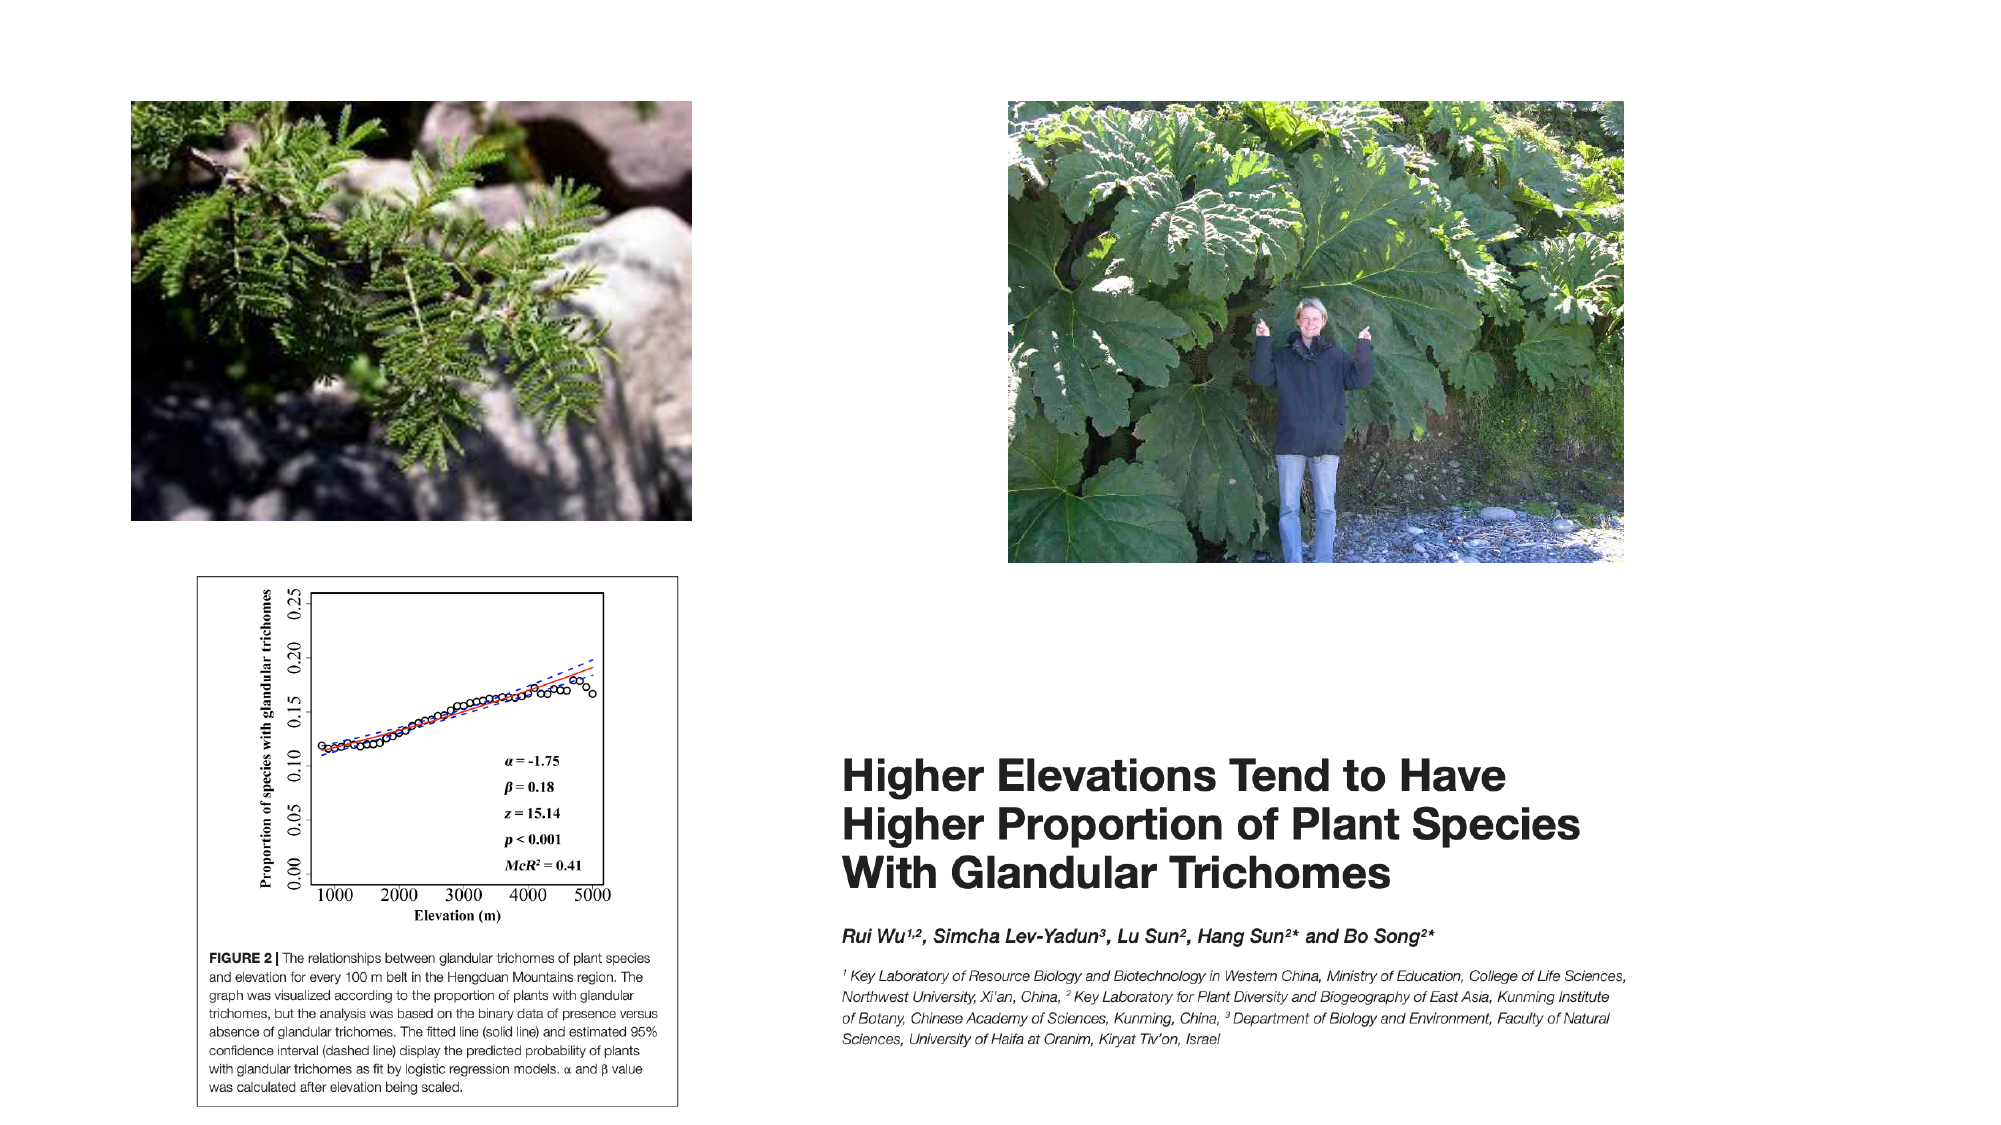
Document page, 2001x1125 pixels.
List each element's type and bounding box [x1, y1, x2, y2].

picture [1008, 101, 1624, 563]
picture [700, 704, 1693, 1072]
picture [131, 101, 692, 521]
picture [186, 565, 692, 1125]
